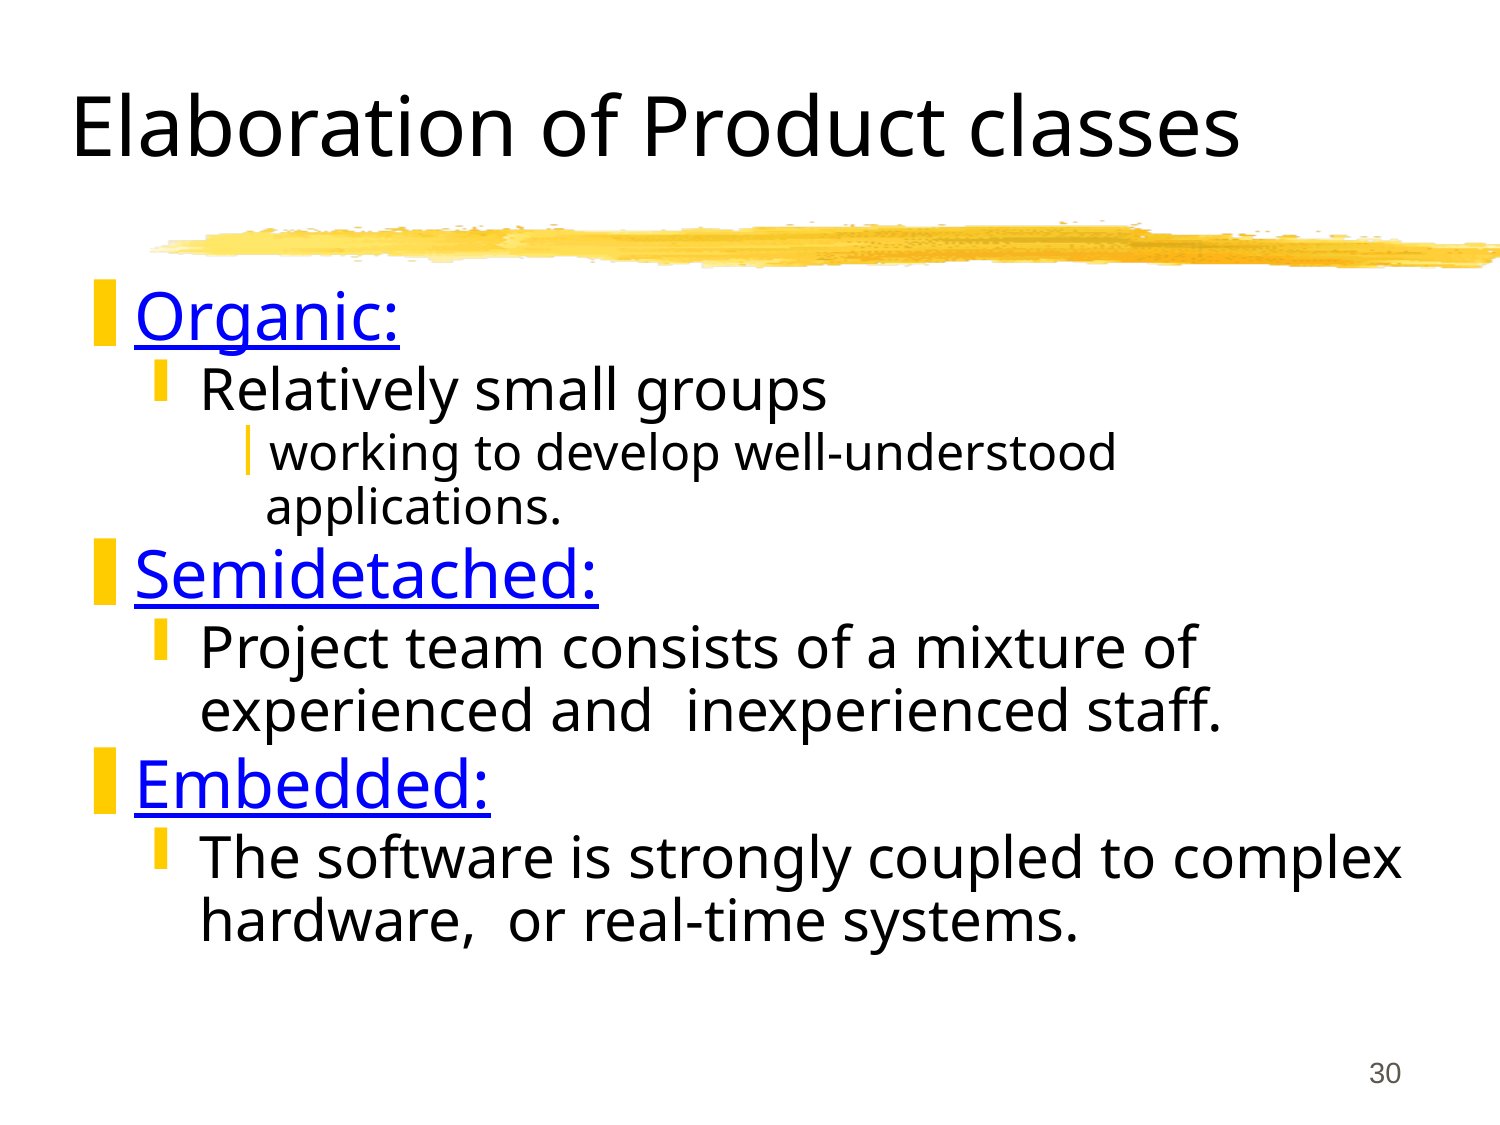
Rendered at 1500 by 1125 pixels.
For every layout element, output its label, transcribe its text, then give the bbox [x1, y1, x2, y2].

title Elaboration of Product classes [66, 29, 1342, 218]
slide_number 30 [1103, 1021, 1417, 1098]
list Organic: Relatively small groups working to develop well-understood applications. Semidetached: Project team consists of a mixture of experienced and inexperienced staff. Embedded: The software is strongly coupled to complex hardware, or real-time systems. [74, 274, 1417, 960]
picture [150, 215, 1500, 279]
